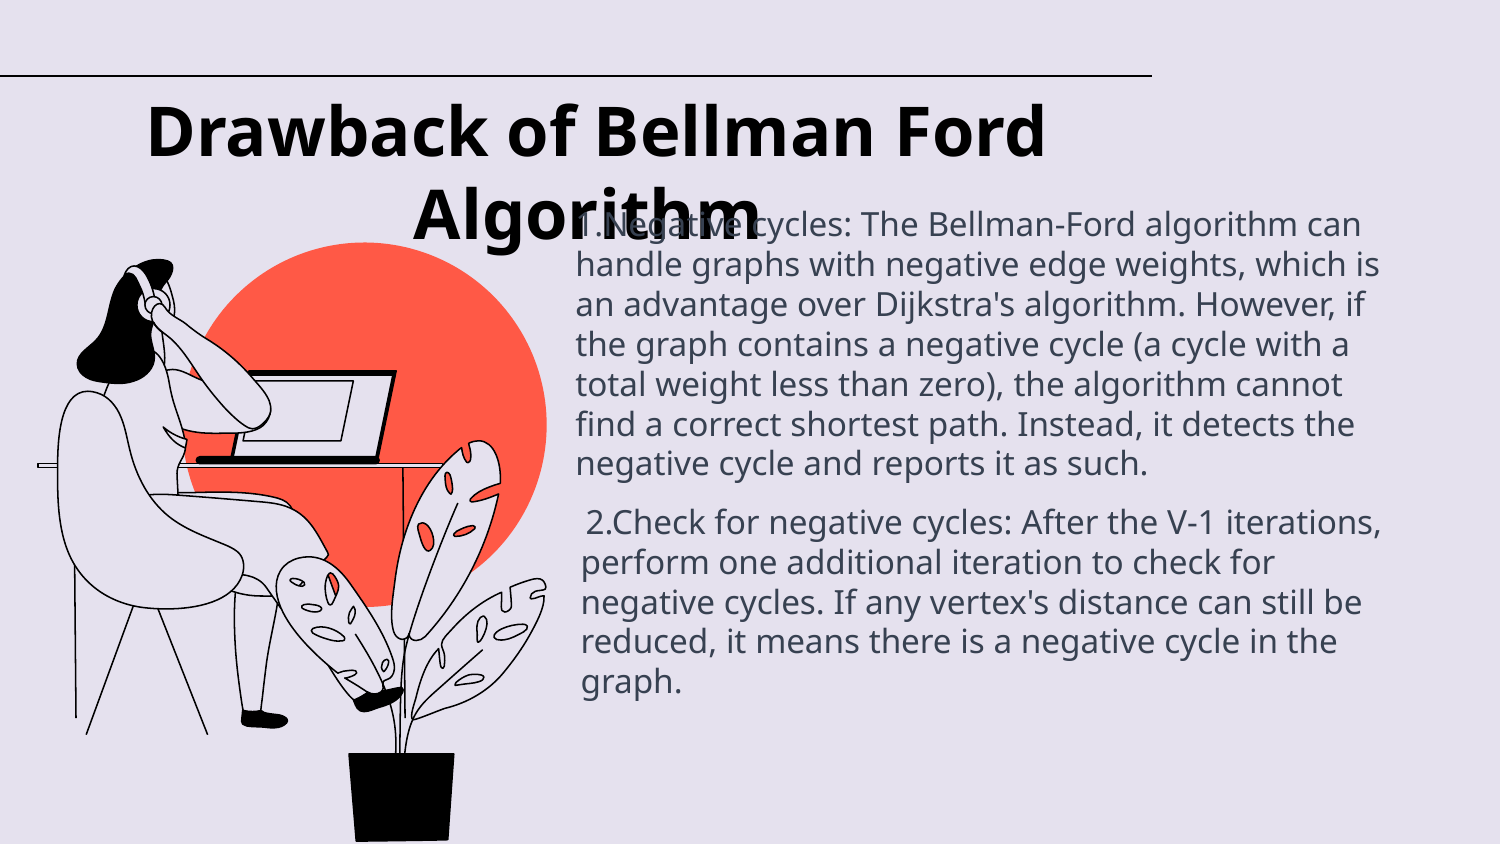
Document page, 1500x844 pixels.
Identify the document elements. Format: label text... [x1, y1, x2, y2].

subtitle 2.Check for negative cycles: After the V-1 iterations, perform one additional iteration to check for negative cycles. If any vertex's distance can still be reduced, it means there is a negative cycle in the graph. [552, 447, 1427, 754]
title Drawback of Bellman Ford Algorithm [0, 72, 560, 167]
subtitle 1.Negative cycles: The Bellman-Ford algorithm can handle graphs with negative edge weights, which is an advantage over Dijkstra's algorithm. However, if the graph contains a negative cycle (a cycle with a total weight less than zero), the algorithm cannot find a correct shortest path. Instead, it detects the negative cycle and reports it as such. [560, 0, 1414, 447]
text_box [272, 440, 548, 842]
text_box [293, 242, 436, 257]
text_box [448, 262, 547, 440]
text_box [37, 259, 443, 735]
